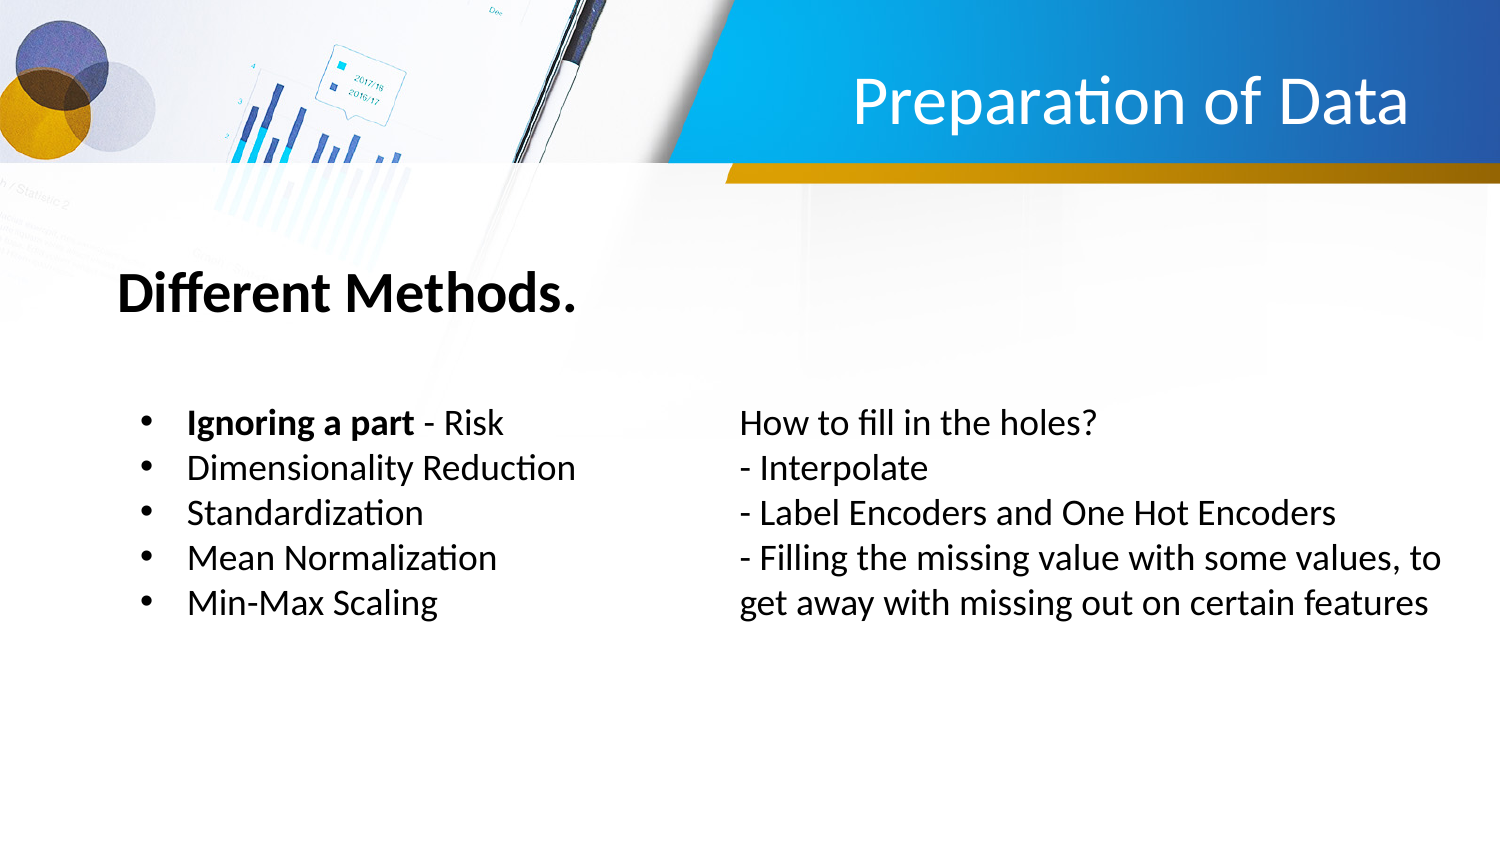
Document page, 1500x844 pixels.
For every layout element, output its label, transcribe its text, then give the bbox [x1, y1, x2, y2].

text_box How to fill in the holes? - Interpolate - Label Encoders and One Hot Encoders - Filling the missing value with some values, to get away with missing out on certain features [724, 390, 1475, 630]
text_box Ignoring a part - Risk Dimensionality Reduction Standardization Mean Normalization Min-Max Scaling [125, 390, 592, 630]
picture [0, 0, 1500, 844]
title Preparation of Data [73, 46, 1427, 147]
text_box Different Methods. [102, 246, 593, 332]
